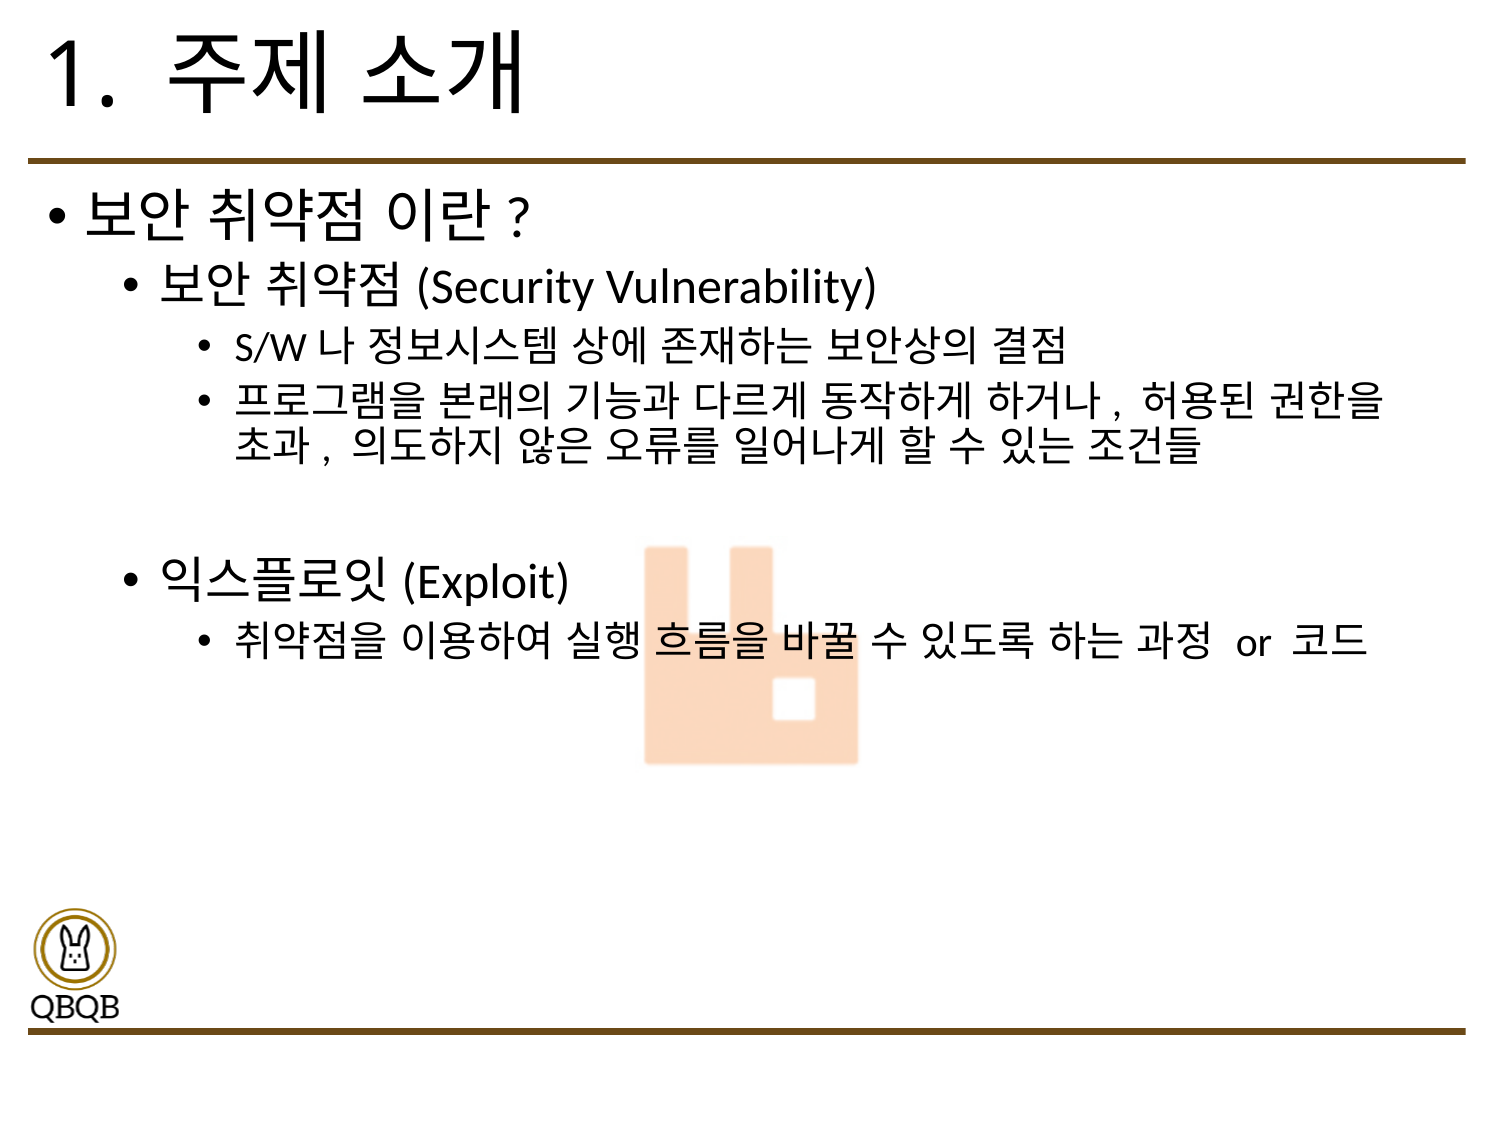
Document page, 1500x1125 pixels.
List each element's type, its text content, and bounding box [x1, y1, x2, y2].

list 보안 취약점 이란? 보안 취약점(Security Vulnerability) S/W나 정보시스템 상에 존재하는 보안상의 결점 프로그램을 본래의 기능과 다르게 동작하게 하거나, 허용된 권한을 초과, 의도하지 않은 오류를 일어나게 할 수 있는 조건들 익스플로잇(Exploit) 취약점을 이용하여 실행 흐름을 바꿀 수 있도록 하는 과정 or 코드 [32, 179, 1445, 979]
title 1. 주제 소개 [27, 6, 1228, 147]
picture [0, 856, 199, 1103]
